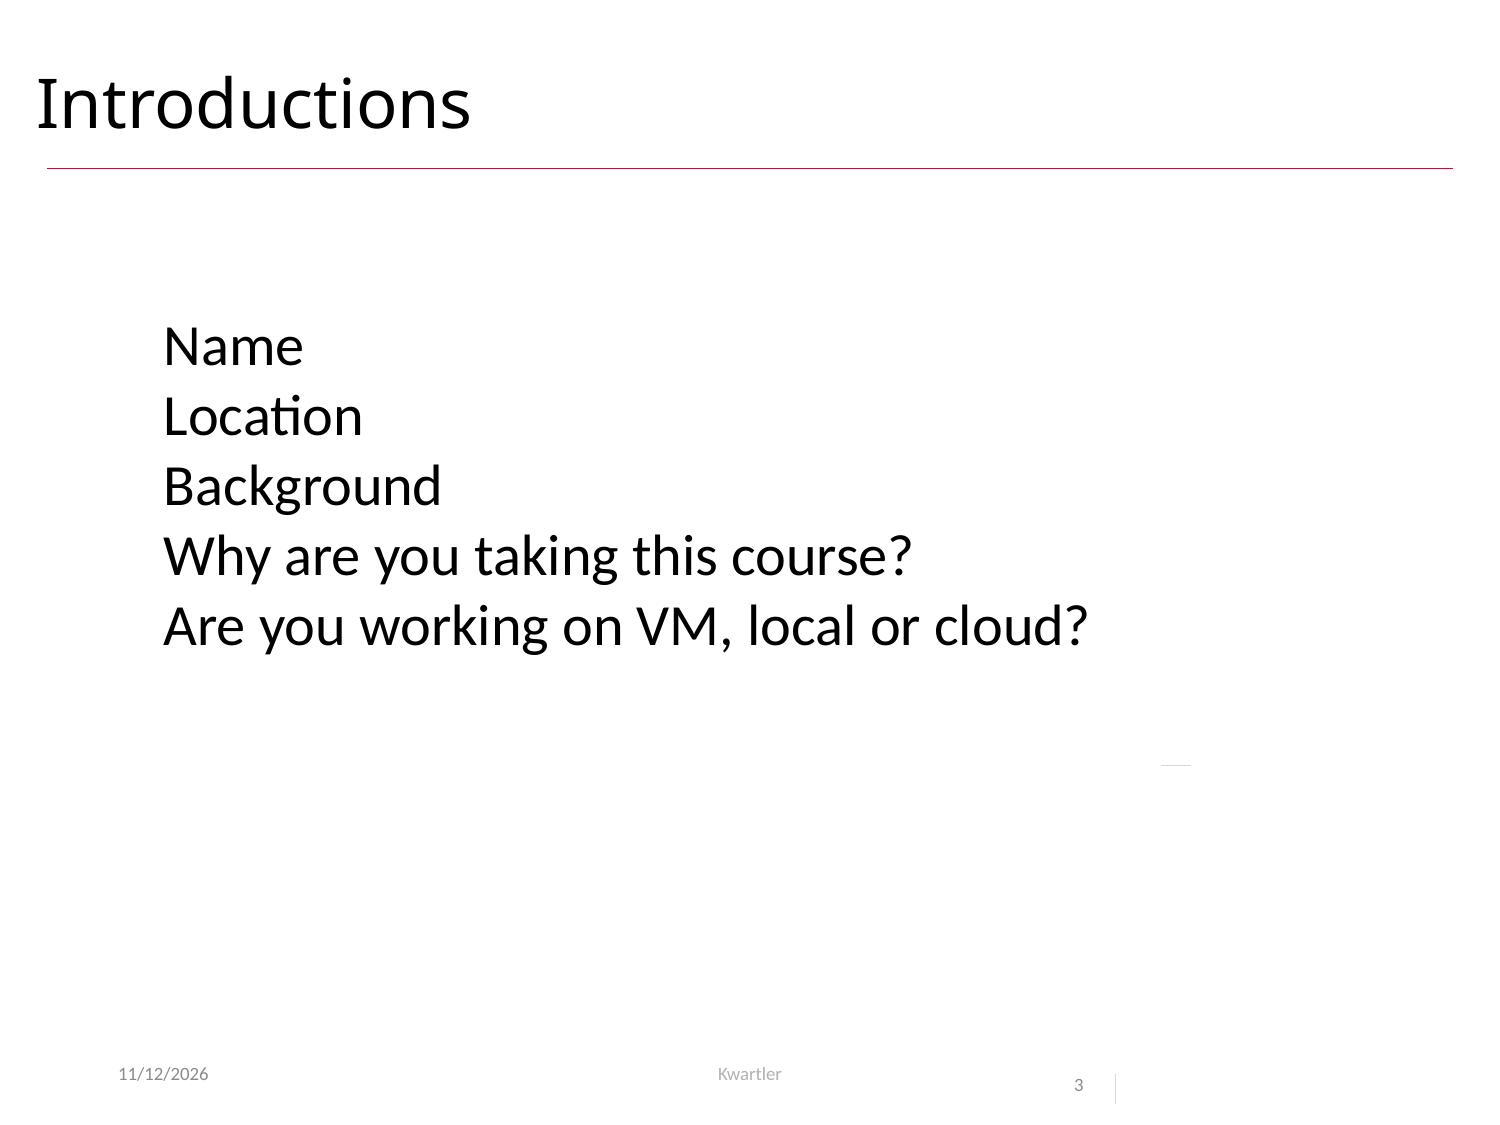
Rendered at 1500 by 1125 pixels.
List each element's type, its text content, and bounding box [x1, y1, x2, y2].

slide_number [103, 1042, 441, 1103]
title Introductions [22, 62, 1419, 160]
text_box Name Location Background Why are you taking this course? Are you working on VM, local or cloud? [148, 299, 1107, 665]
footer Kwartler [496, 1042, 1004, 1103]
slide_number 3 [1059, 1042, 1200, 1103]
